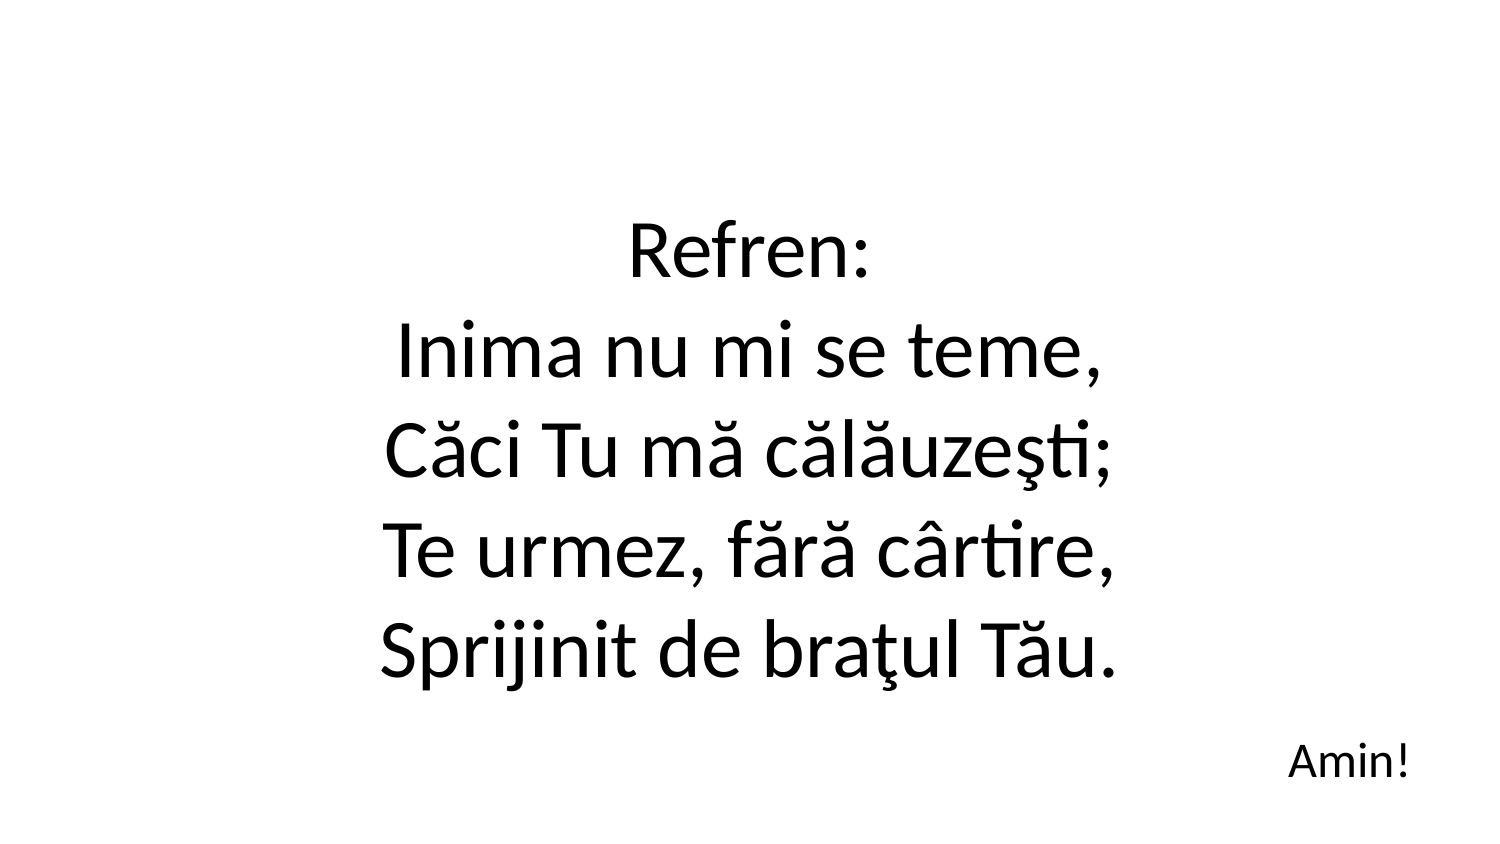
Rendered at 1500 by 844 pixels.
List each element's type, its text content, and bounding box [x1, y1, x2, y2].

text_box Refren: Inima nu mi se teme, Căci Tu mă călăuzeşti; Te urmez, fără cârtire, Sprijinit de braţul Tău. [364, 142, 1136, 702]
text_box Amin! [1273, 674, 1427, 795]
